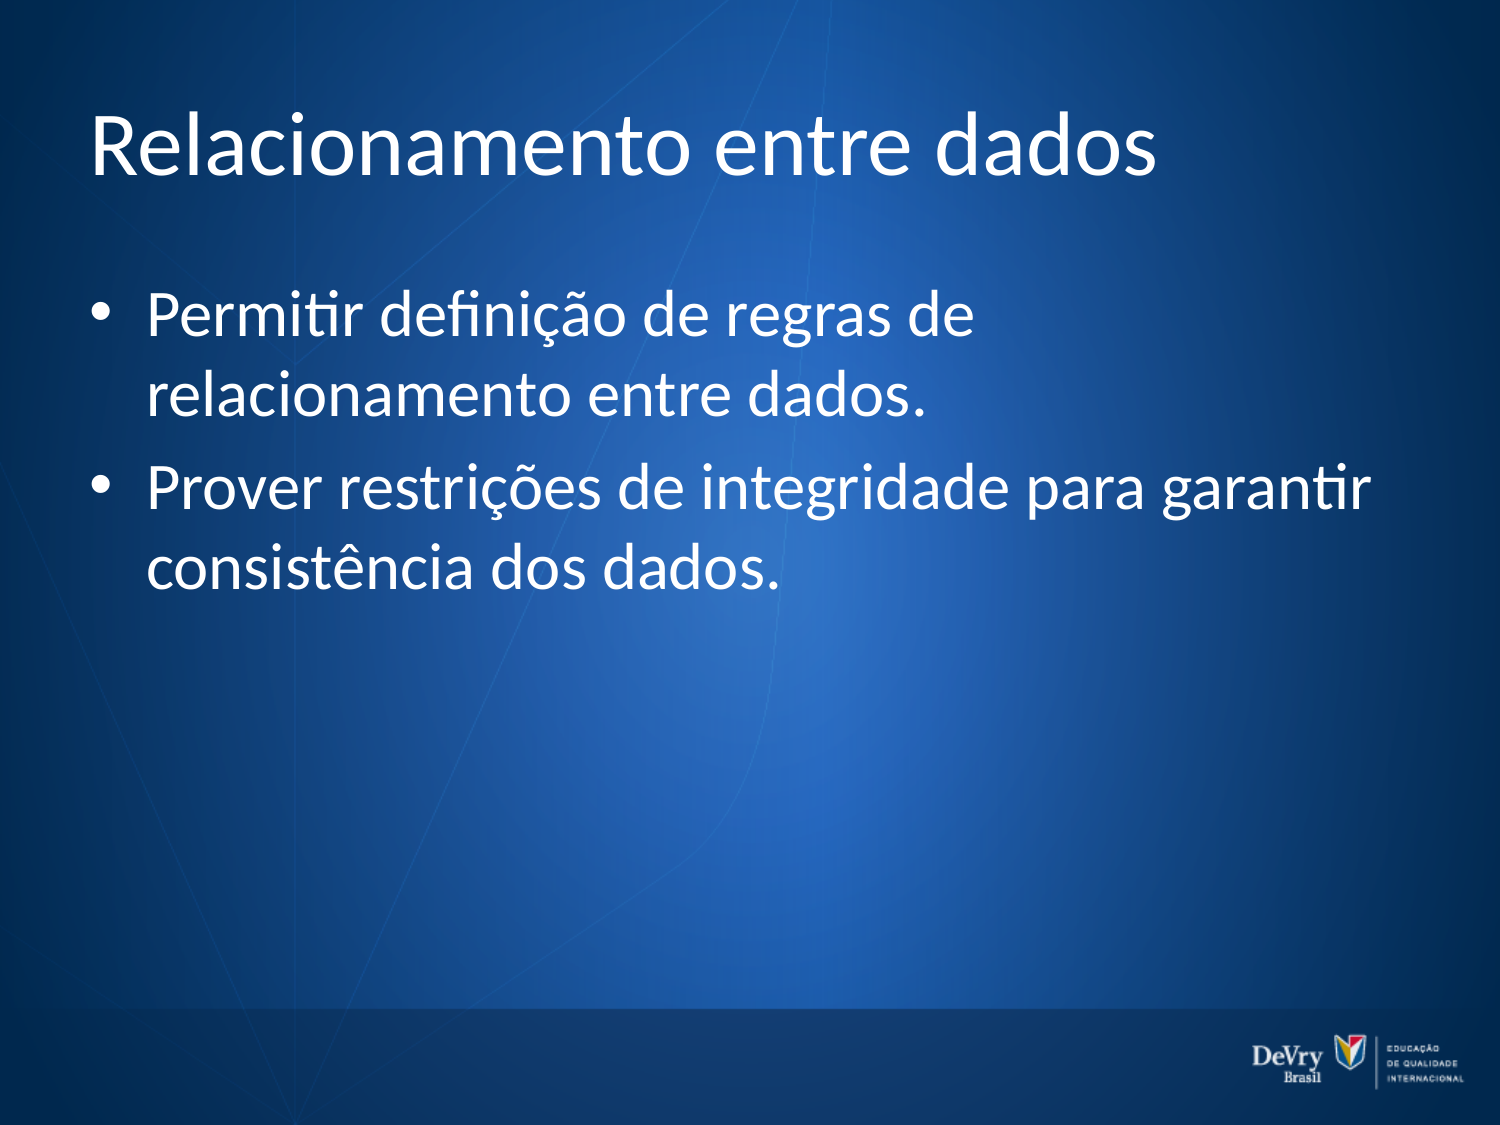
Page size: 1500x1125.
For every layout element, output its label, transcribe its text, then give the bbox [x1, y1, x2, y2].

title Relacionamento entre dados [75, 45, 1425, 233]
picture [0, 0, 1500, 1125]
list Permitir definição de regras de relacionamento entre dados. Prover restrições de integridade para garantir consistência dos dados. [75, 262, 1425, 1005]
